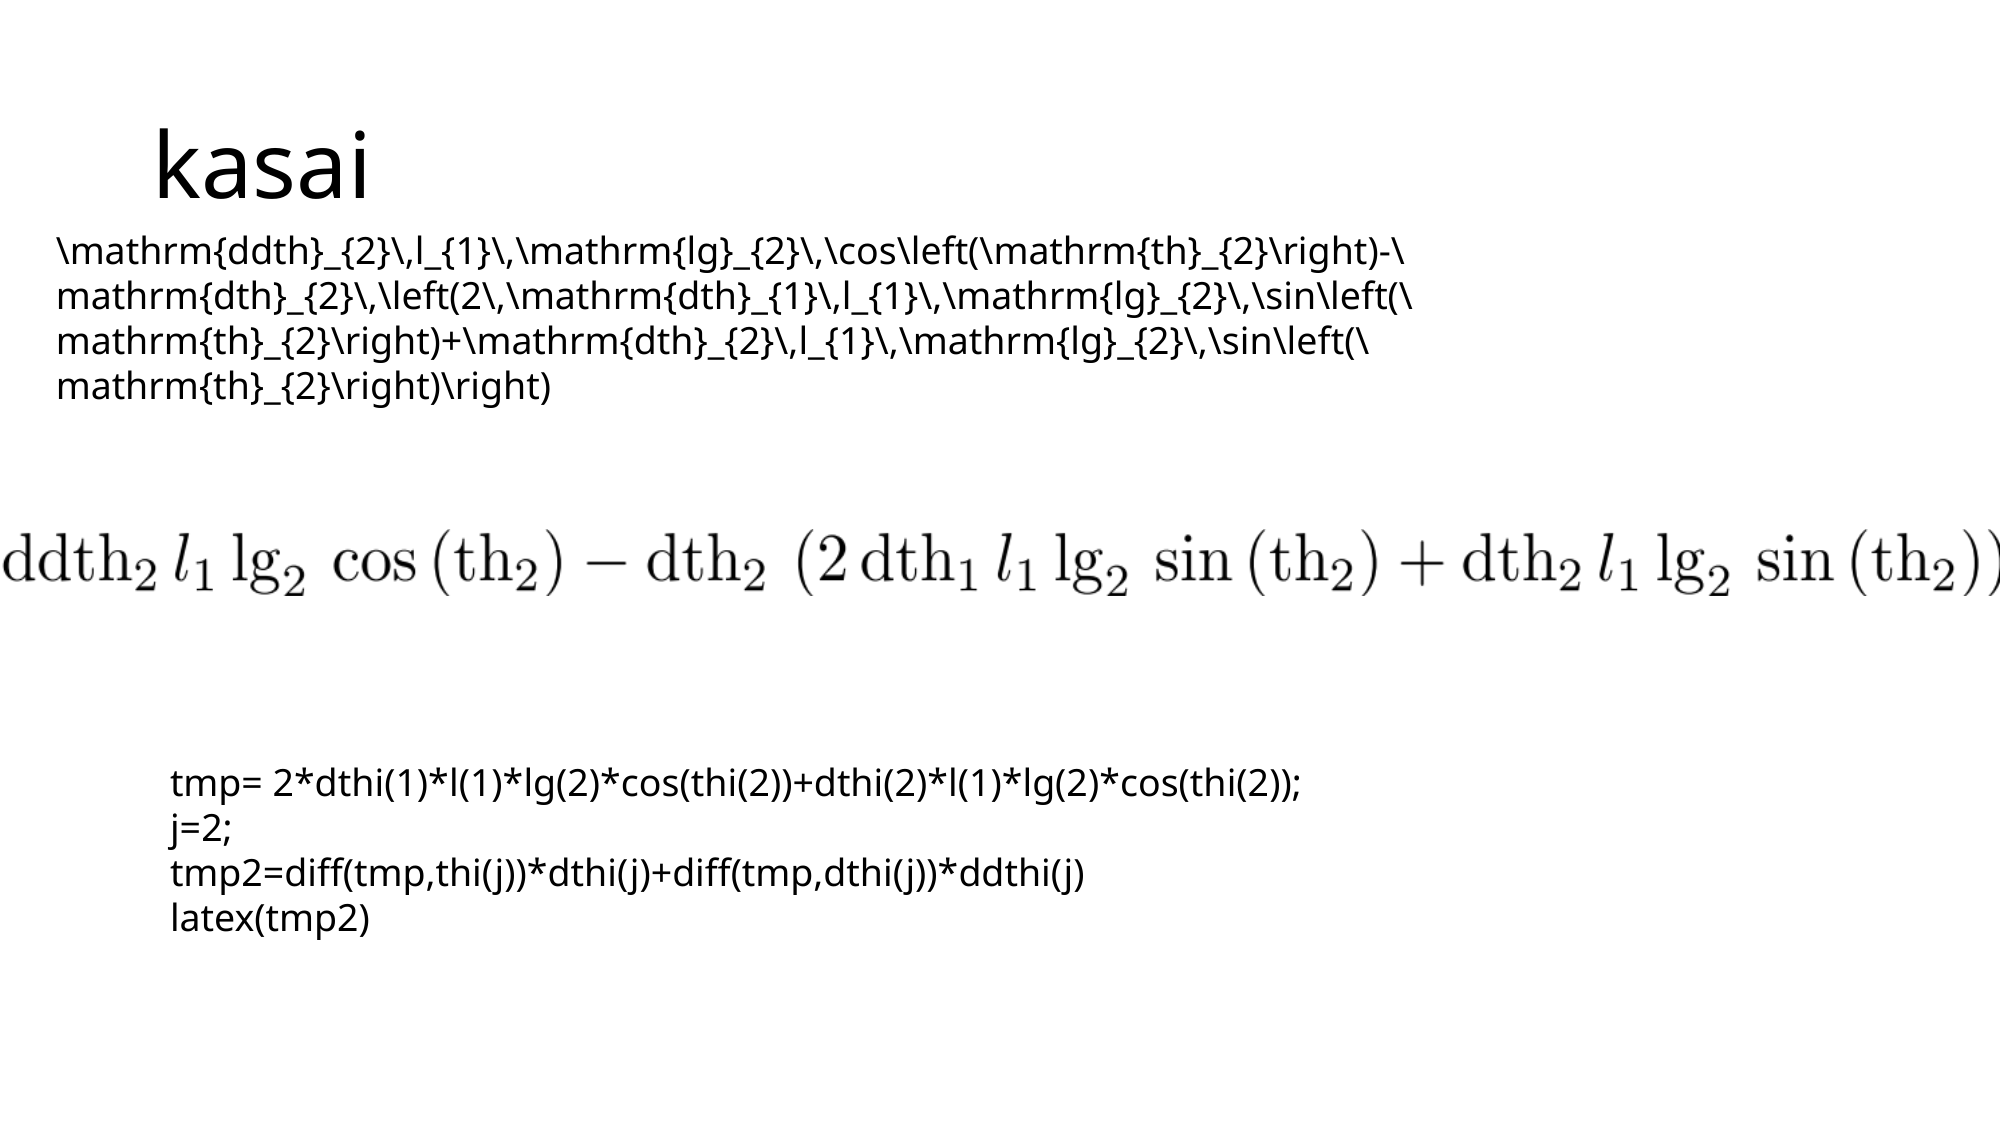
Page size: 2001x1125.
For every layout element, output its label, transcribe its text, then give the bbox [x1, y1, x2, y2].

text_box \mathrm{ddth}_{2}\,l_{1}\,\mathrm{lg}_{2}\,\cos\left(\mathrm{th}_{2}\right)-\mathrm{dth}_{2}\,\left(2\,\mathrm{dth}_{1}\,l_{1}\,\mathrm{lg}_{2}\,\sin\left(\mathrm{th}_{2}\right)+\mathrm{dth}_{2}\,l_{1}\,\mathrm{lg}_{2}\,\sin\left(\mathrm{th}_{2}\right)\right) [40, 219, 1570, 414]
title kasai [137, 59, 1863, 278]
text_box tmp= 2*dthi(1)*l(1)*lg(2)*cos(thi(2))+dthi(2)*l(1)*lg(2)*cos(thi(2)); j=2; tmp2=diff(tmp,thi(j))*dthi(j)+diff(tmp,dthi(j))*ddthi(j) latex(tmp2) [155, 751, 1626, 947]
picture [0, 529, 2000, 596]
